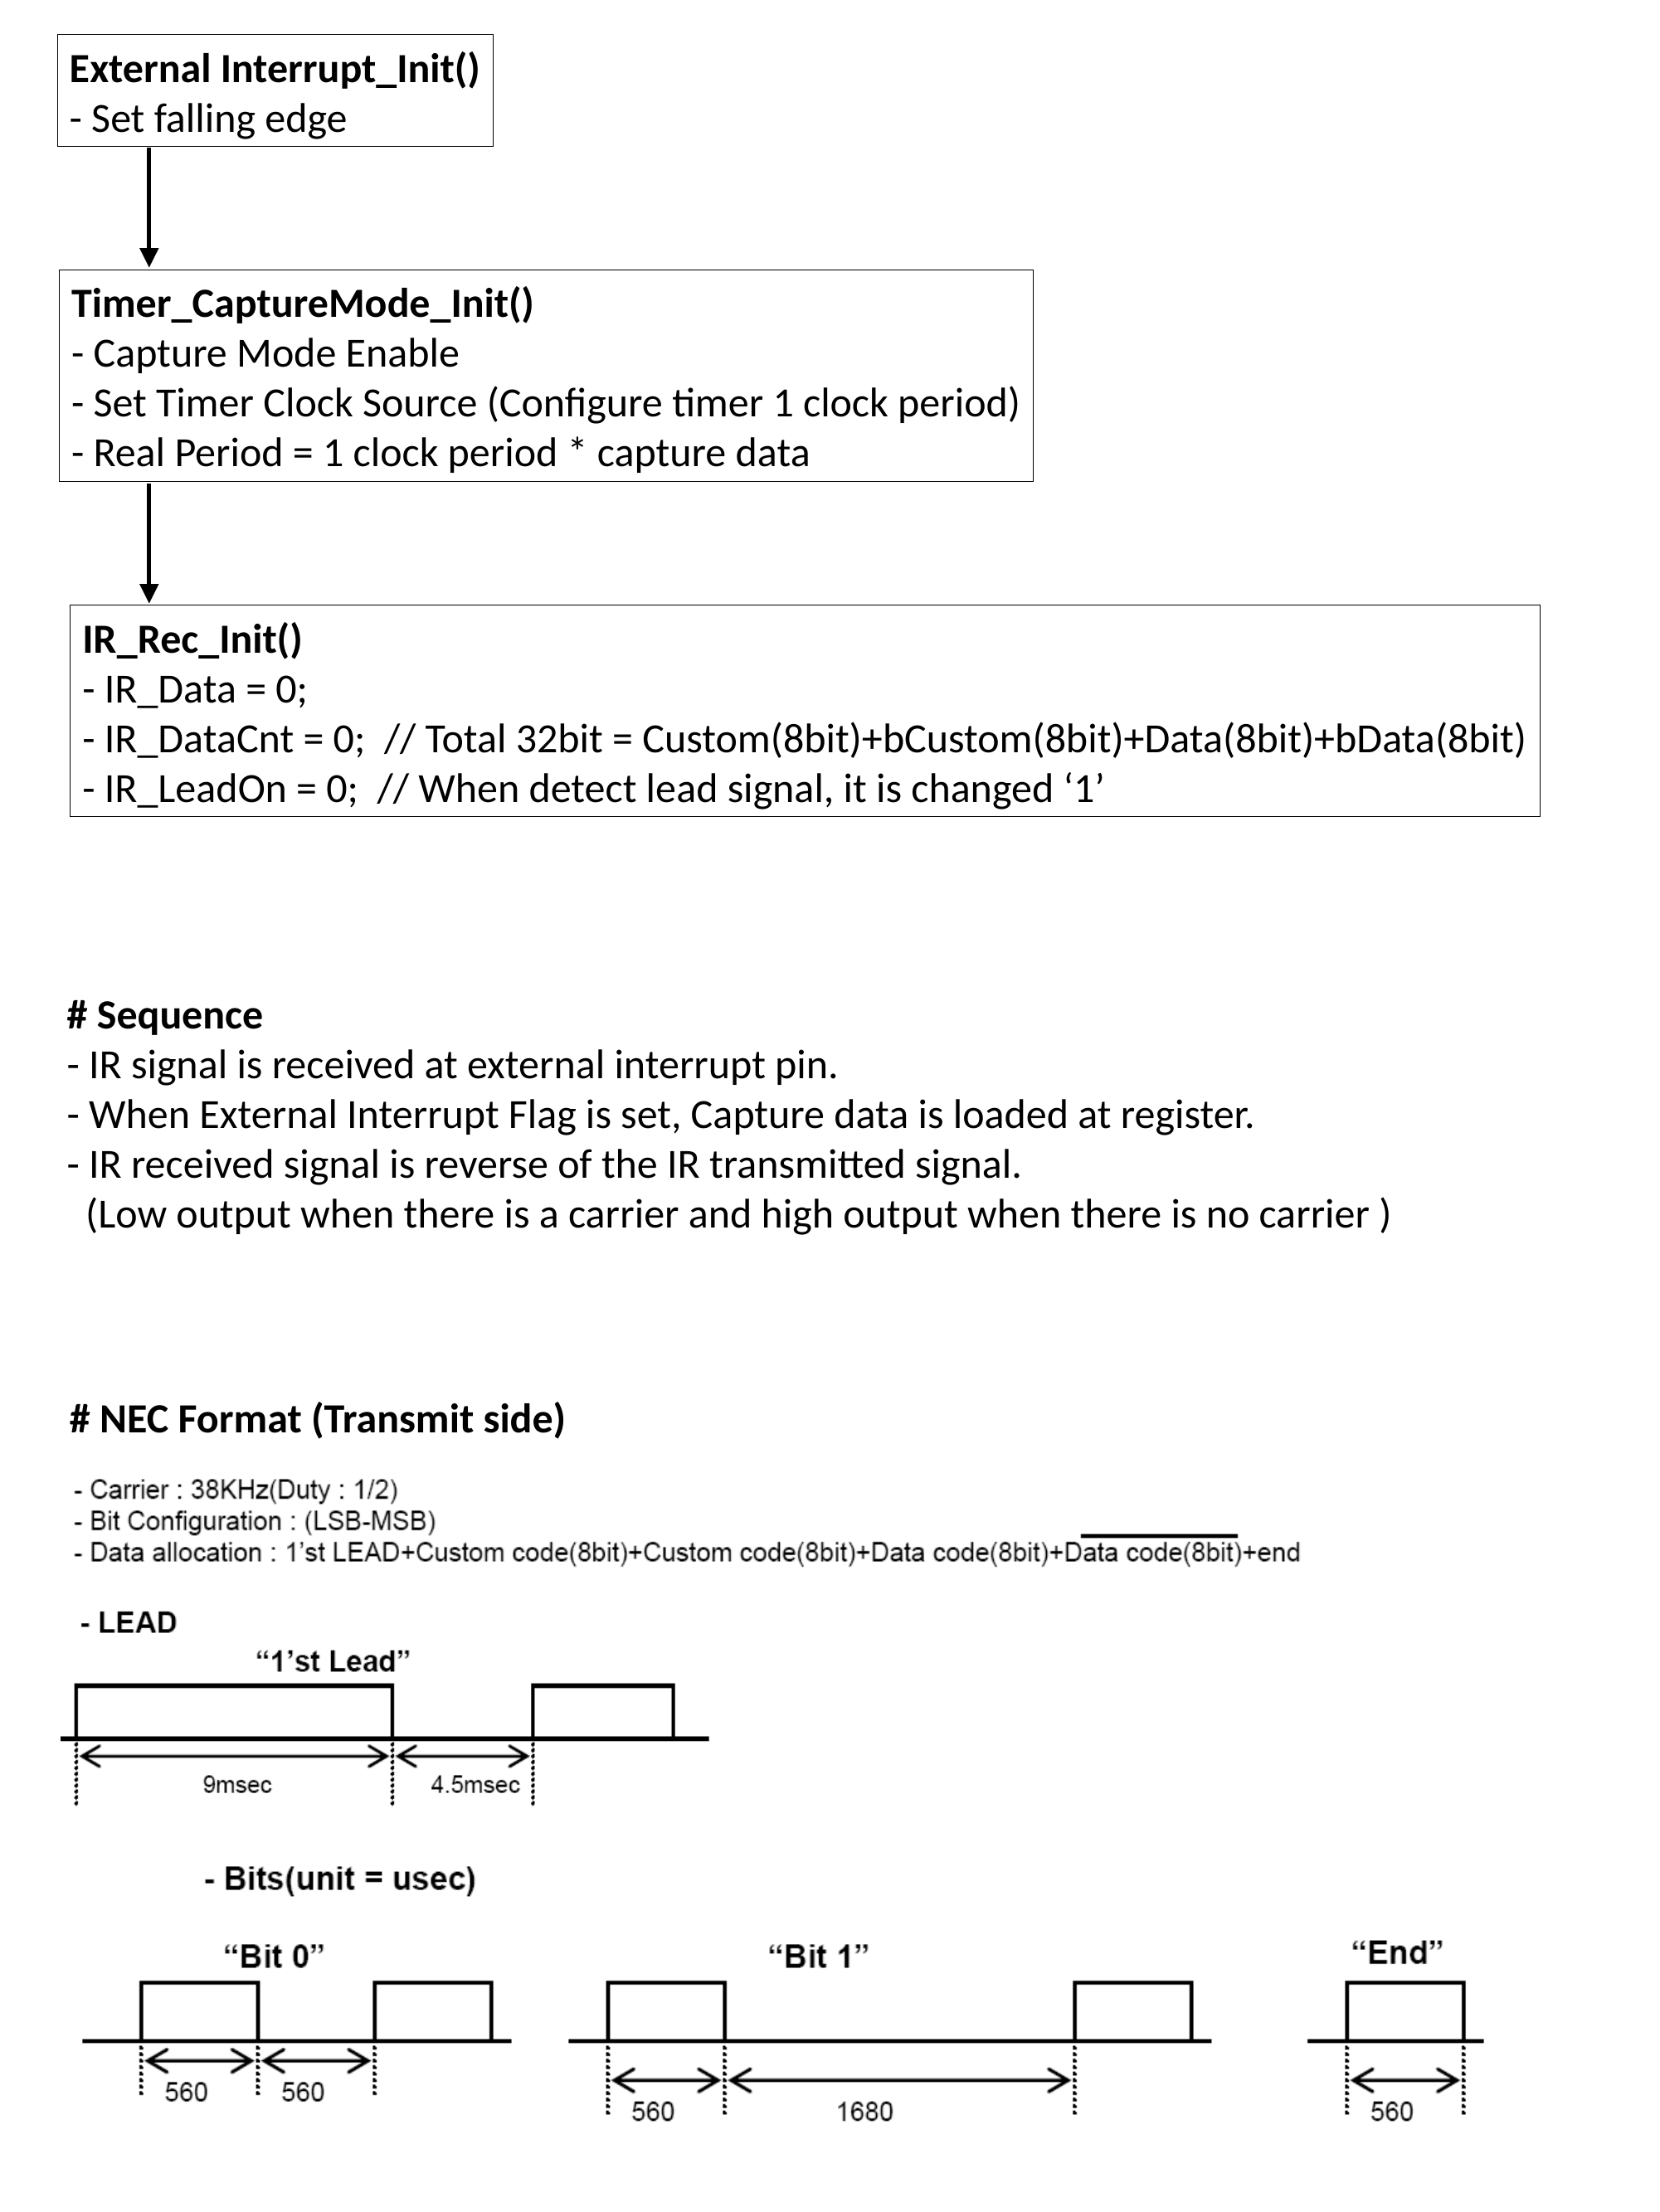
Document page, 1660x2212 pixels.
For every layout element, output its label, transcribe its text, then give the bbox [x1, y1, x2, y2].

text_box External Interrupt_Init() - Set falling edge [57, 34, 494, 147]
text_box IR_Rec_Init() - IR_Data = 0; - IR_DataCnt = 0; // Total 32bit = Custom(8bit)+bCustom(8bit)+Data(8bit)+bData(8bit) - IR_LeadOn = 0; // When detect lead signal, it is changed ‘1’ [70, 605, 1541, 817]
text_box Timer_CaptureMode_Init() - Capture Mode Enable - Set Timer Clock Source (Configure timer 1 clock period) - Real Period = 1 clock period * capture data [59, 270, 1034, 482]
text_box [54, 1385, 1496, 2150]
text_box # Sequence - IR signal is received at external interrupt pin. - When External Interrupt Flag is set, Capture data is loaded at register. - IR received signal is reverse of the IR transmitted signal. (Low output when there is a carrier and high output when there is no carrier ) [54, 980, 1404, 1242]
